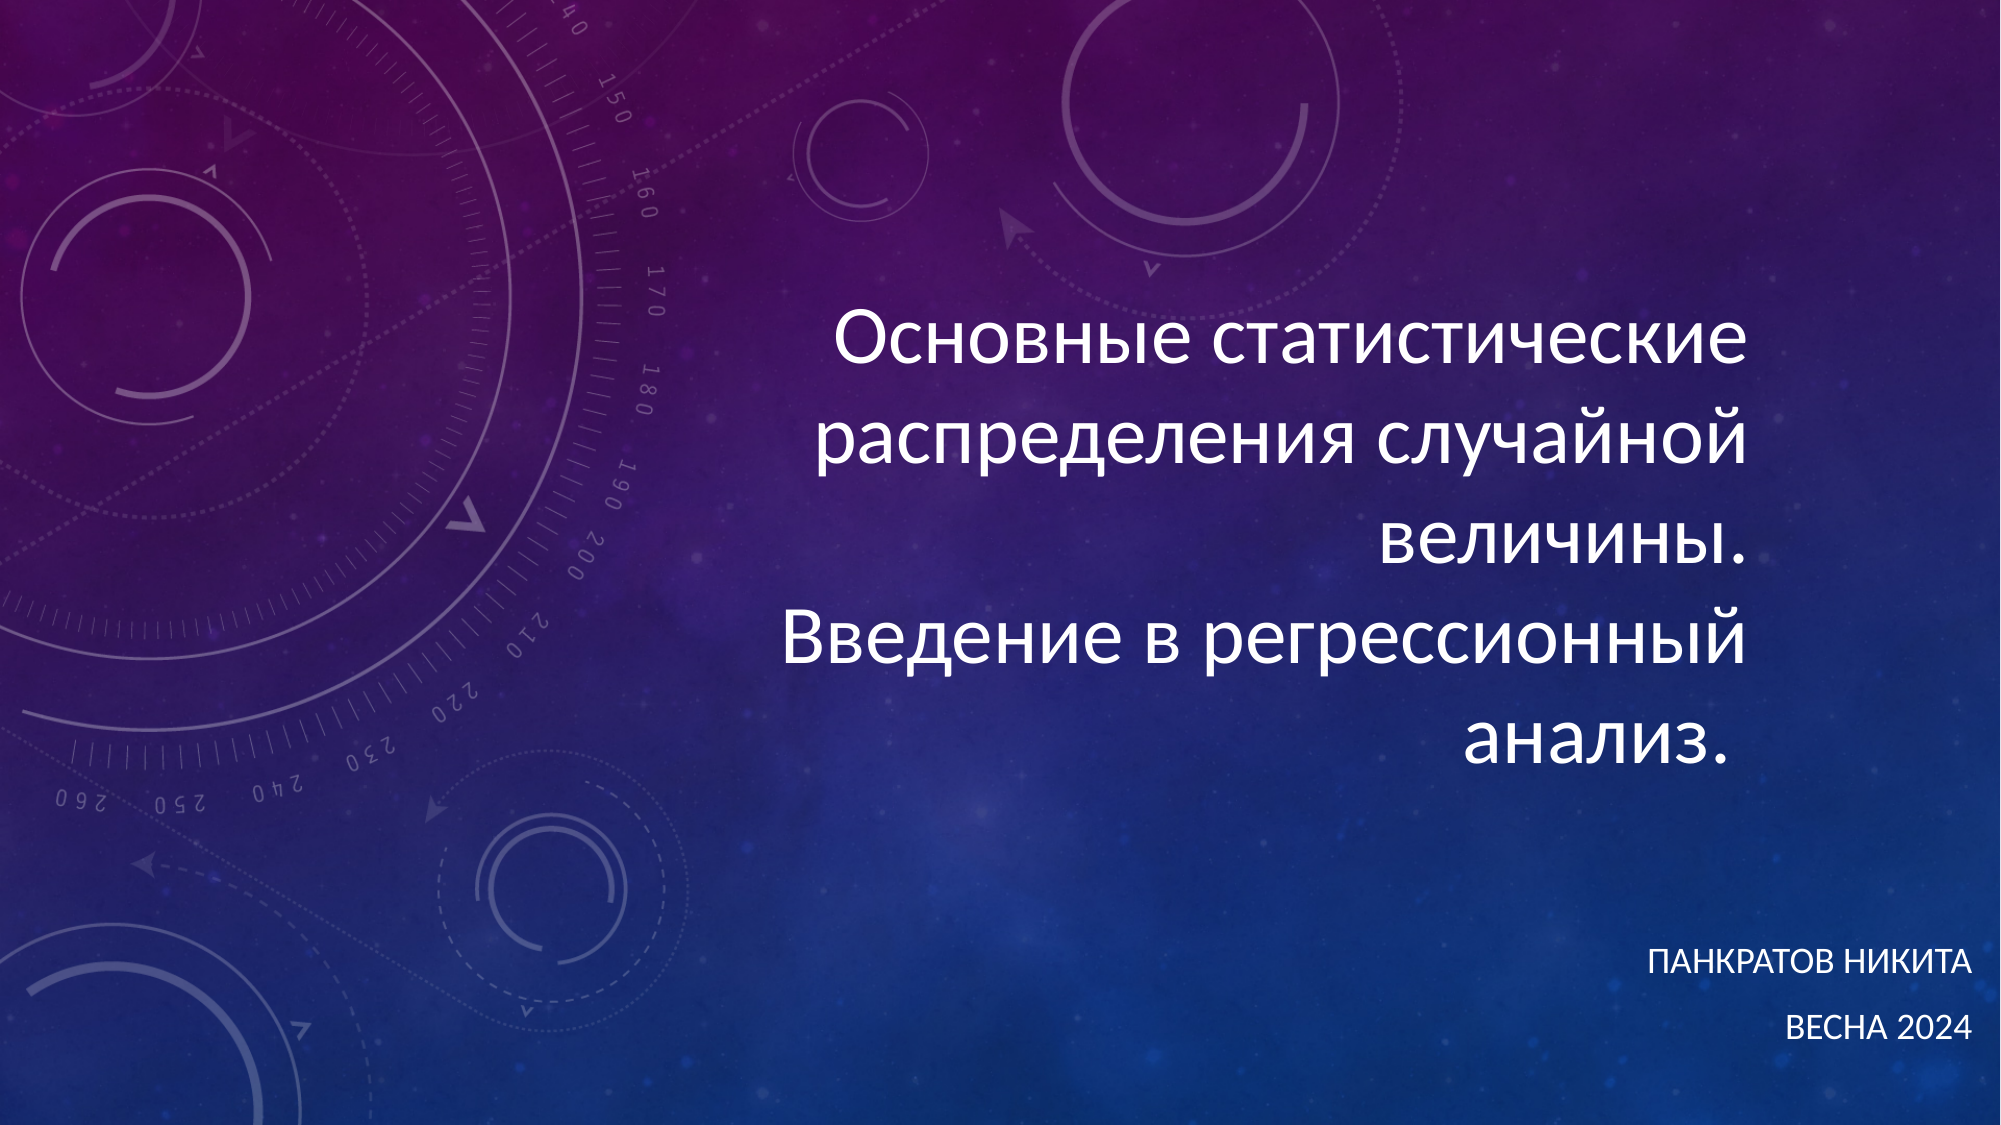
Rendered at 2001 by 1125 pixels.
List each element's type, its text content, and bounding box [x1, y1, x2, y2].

picture [0, 0, 2001, 1125]
text_box Основные статистические распределения случайной величины. Введение в регрессионный анализ. [572, 273, 1765, 788]
subtitle Панкратов Никита Весна 2024 [1453, 928, 1988, 1068]
